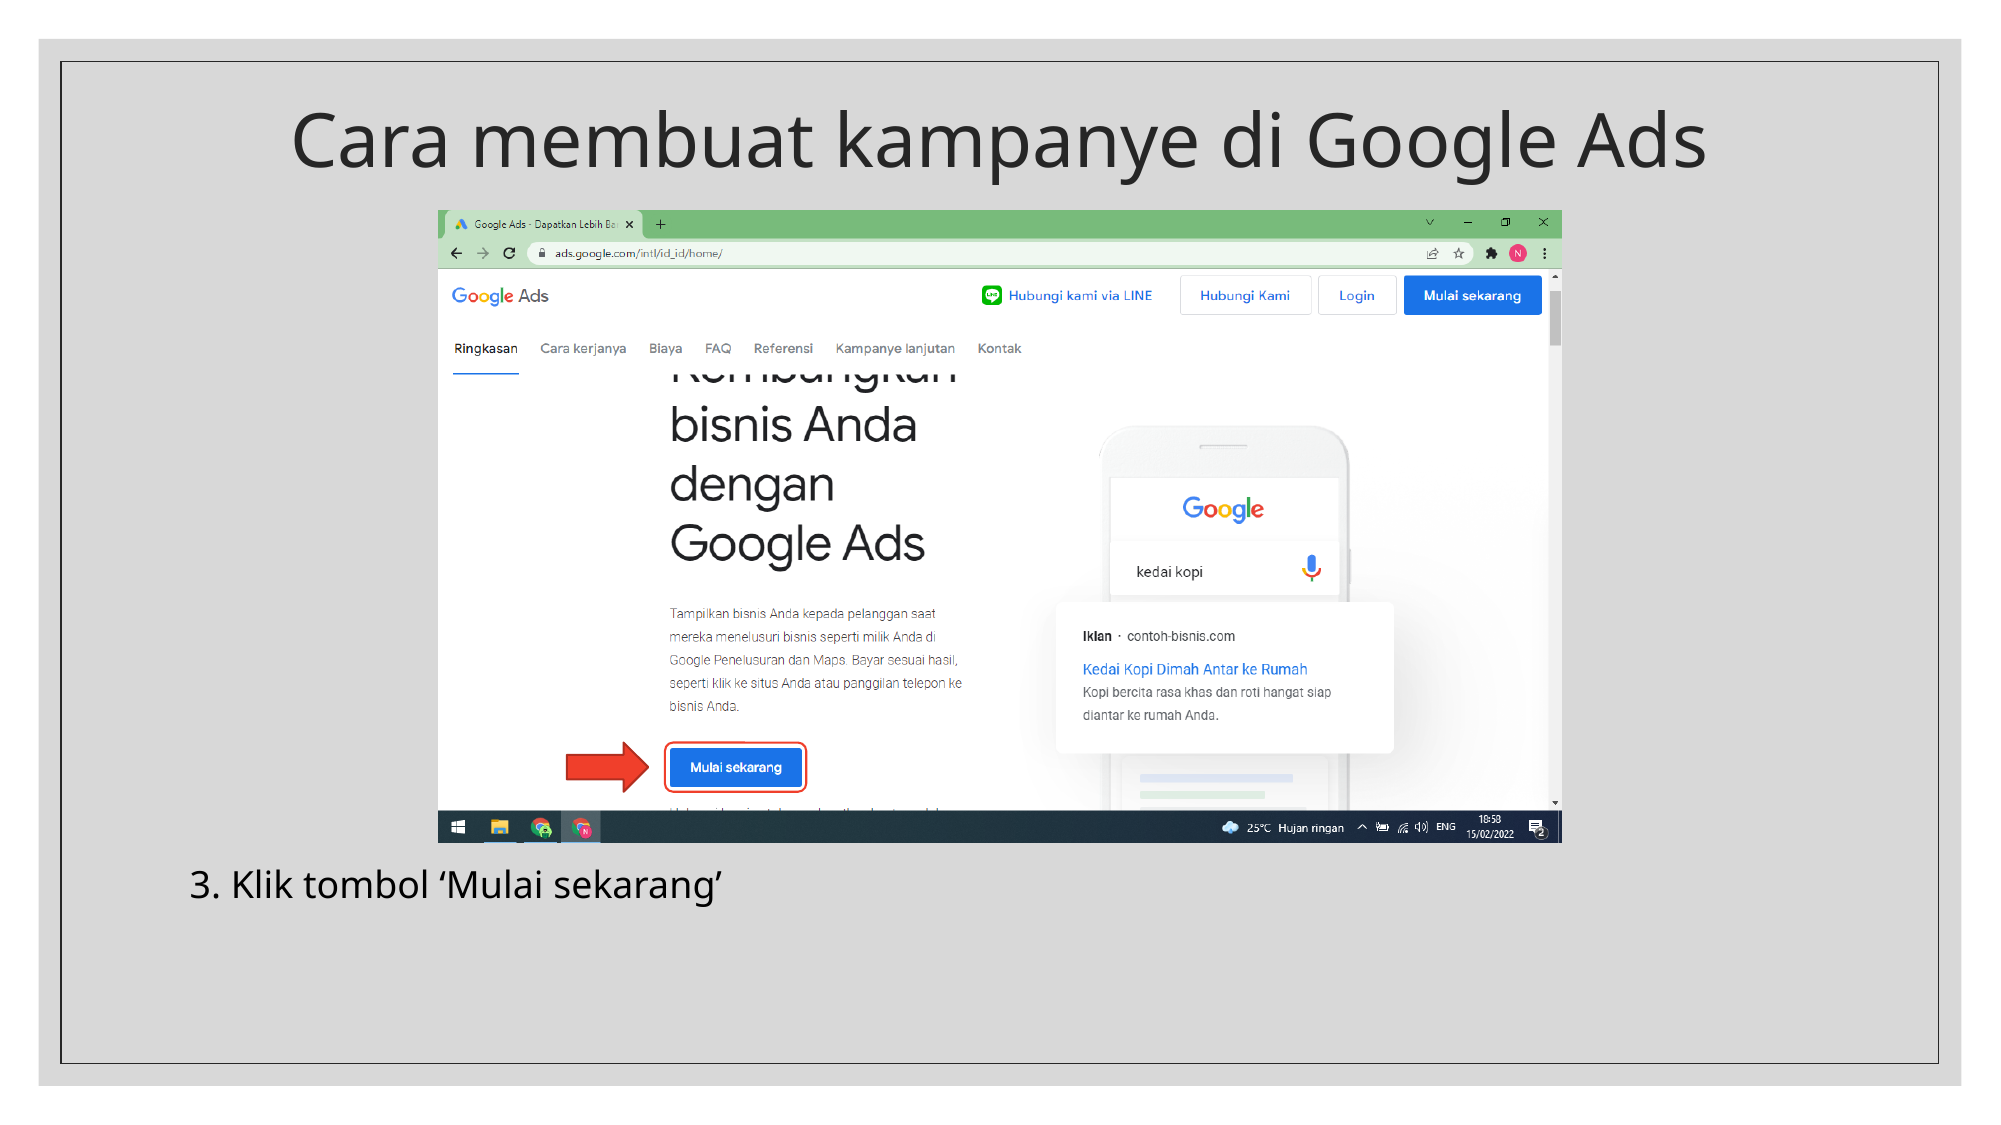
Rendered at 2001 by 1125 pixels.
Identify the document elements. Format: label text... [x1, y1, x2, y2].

title Cara membuat kampanye di Google Ads [174, 75, 1825, 211]
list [438, 210, 1562, 843]
text_box 3. Klik tombol ‘Mulai sekarang’ [174, 853, 1825, 913]
